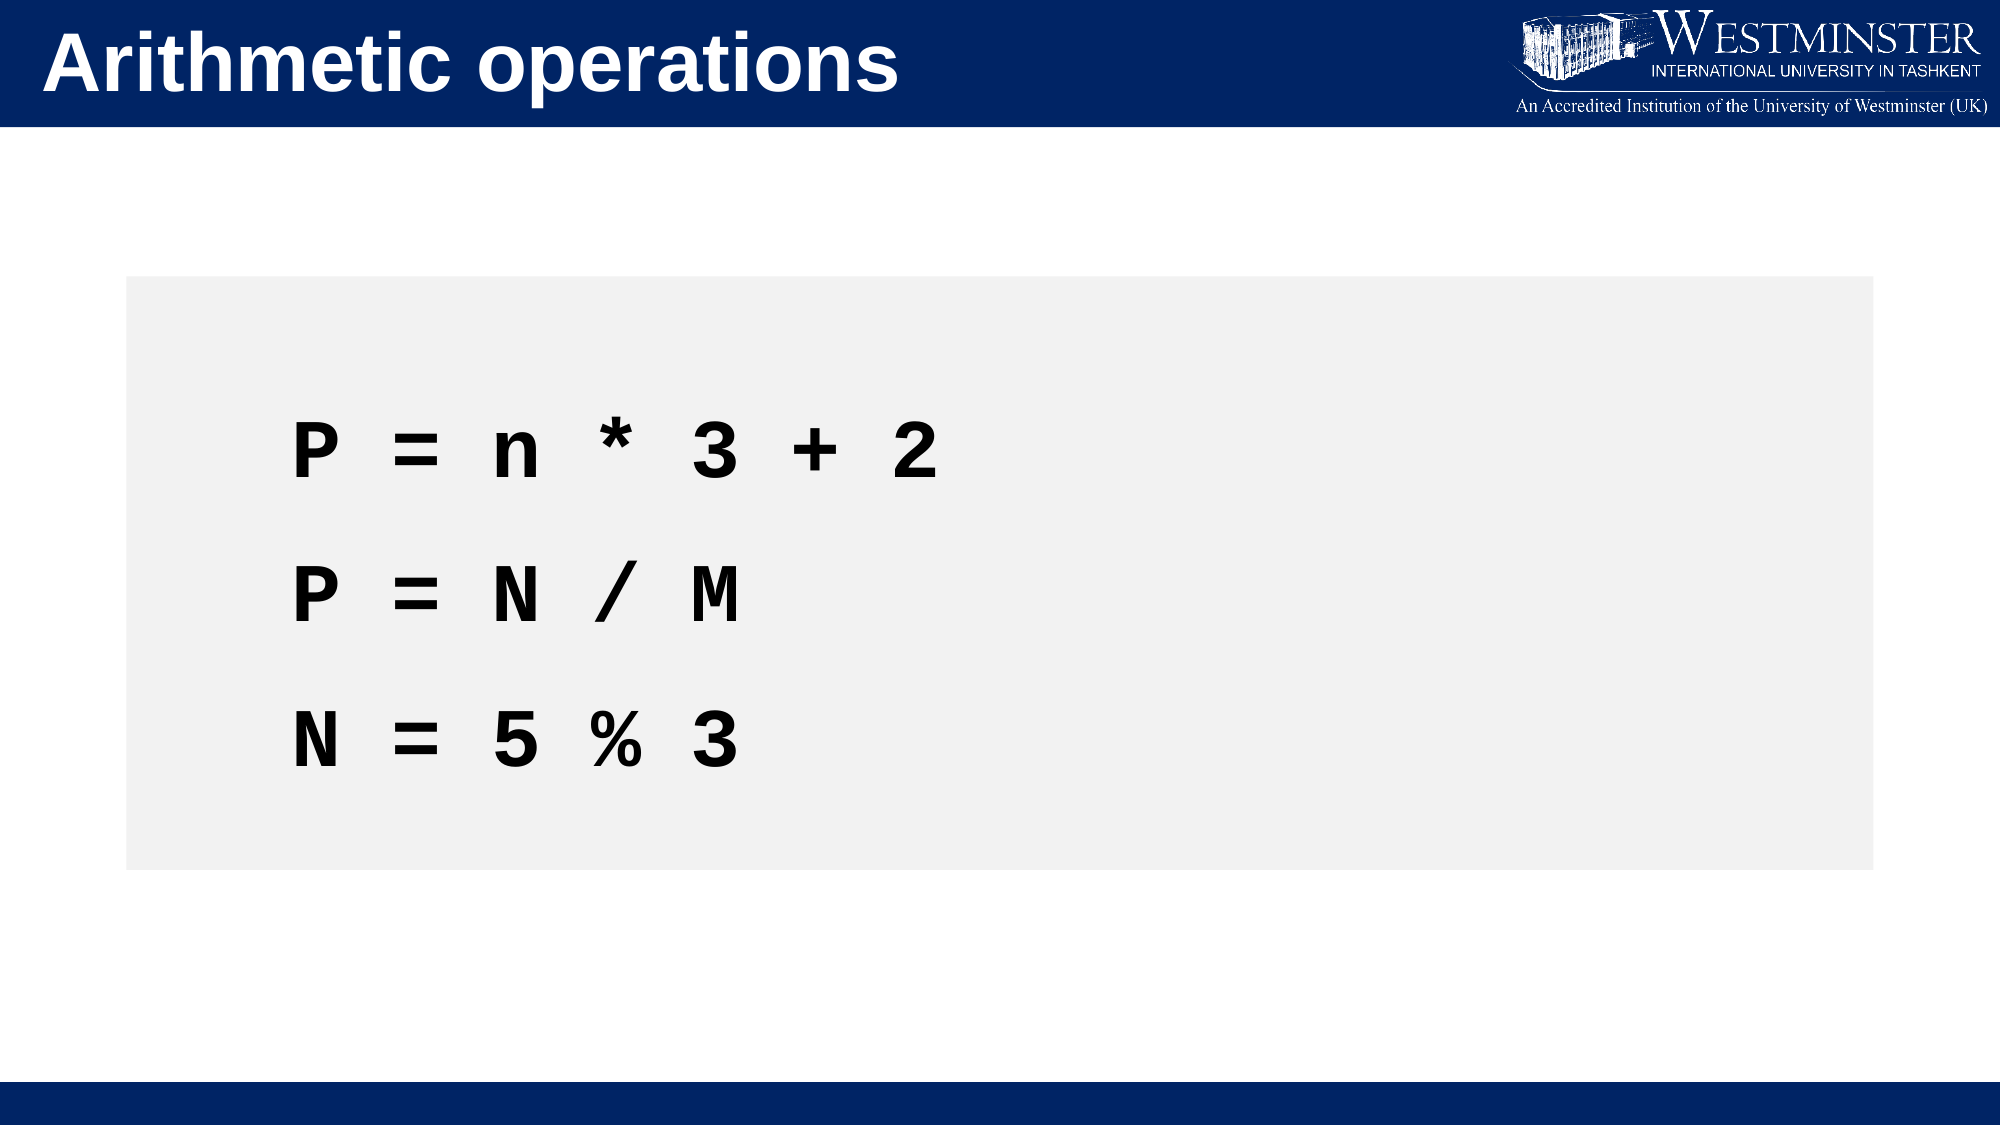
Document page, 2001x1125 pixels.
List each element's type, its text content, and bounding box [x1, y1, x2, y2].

picture [1506, 10, 1987, 116]
text_box P = n * 3 + 2 P = N / M N = 5 % 3 [126, 276, 1874, 870]
list Arithmetic operations [26, 21, 1200, 108]
